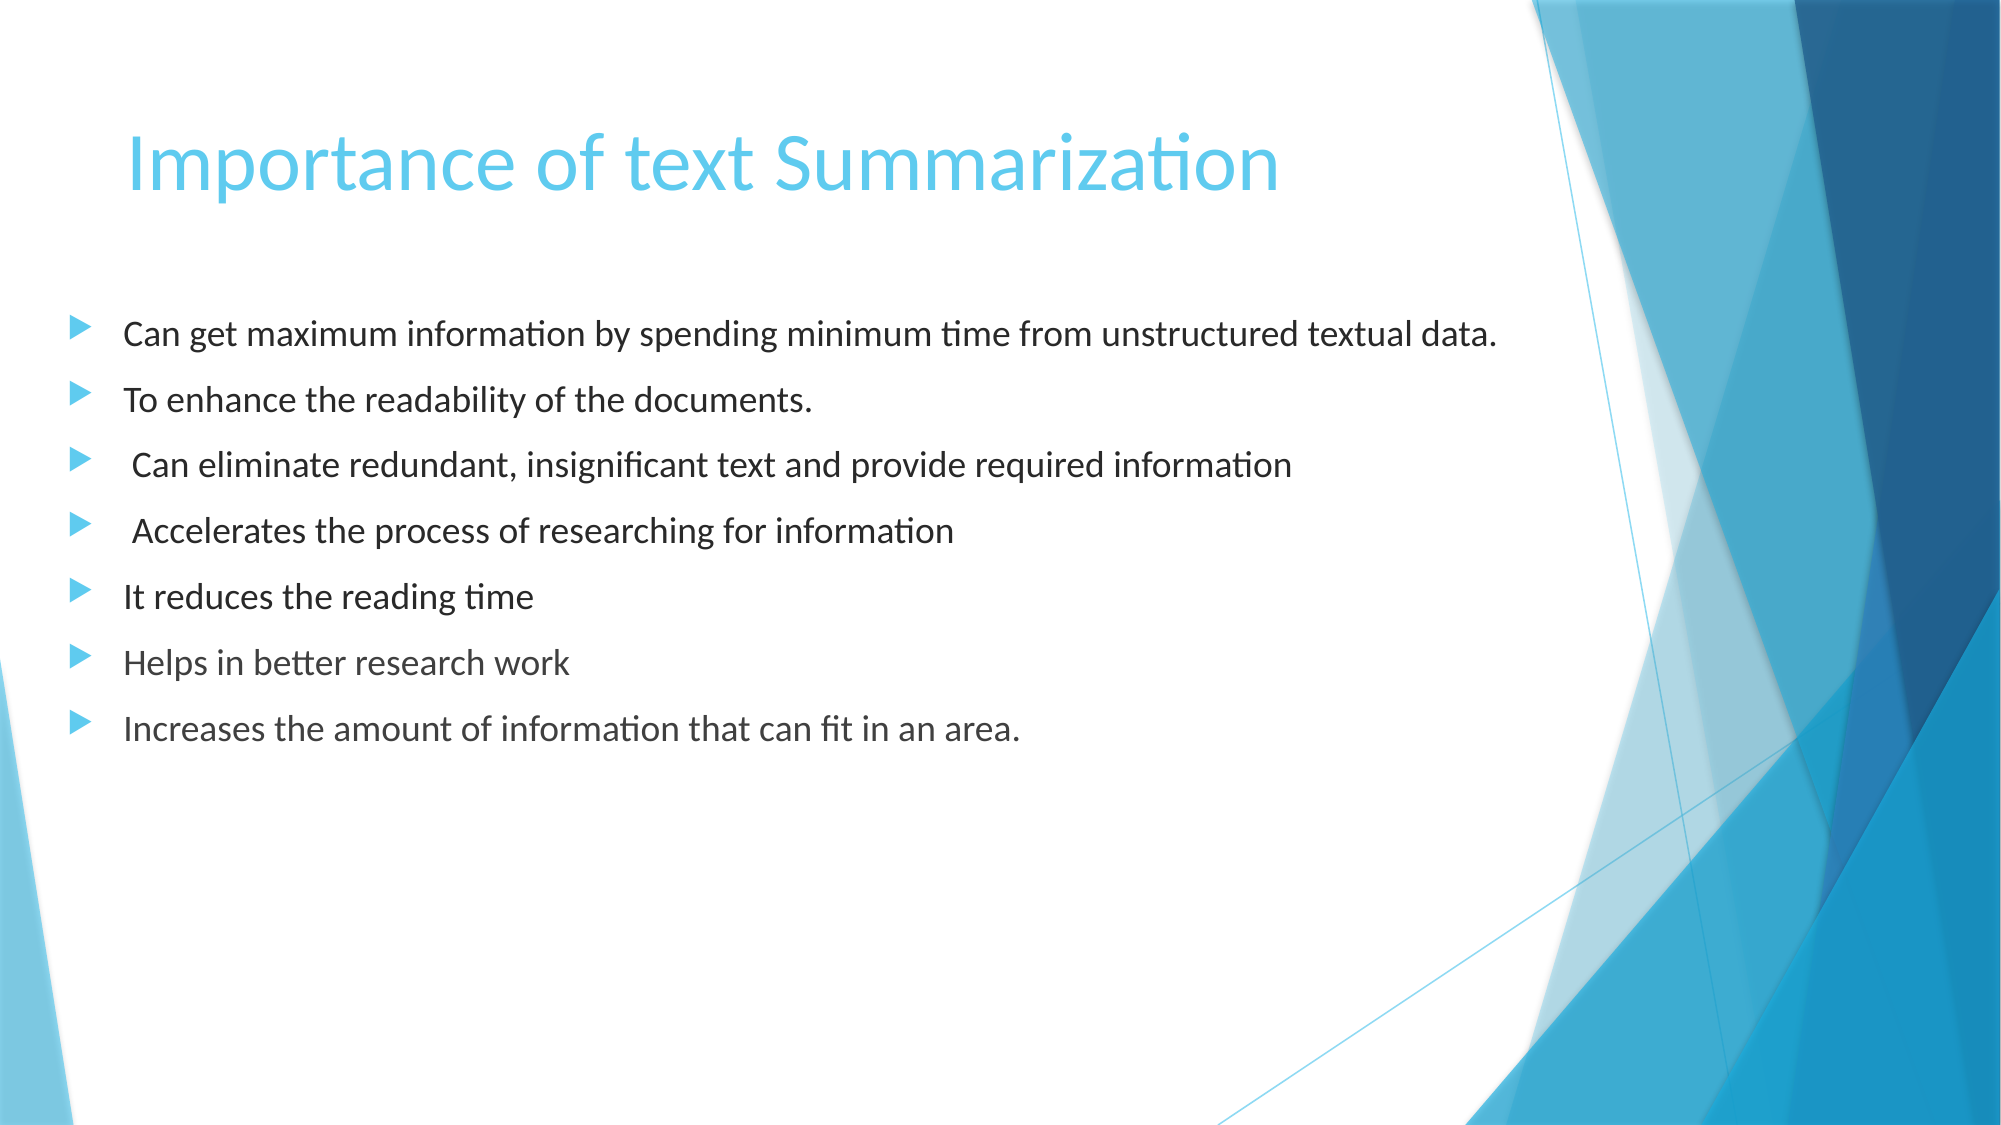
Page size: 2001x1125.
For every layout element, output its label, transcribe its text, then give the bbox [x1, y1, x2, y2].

title Importance of text Summarization [111, 99, 1522, 301]
list Can get maximum information by spending minimum time from unstructured textual data. To enhance the readability of the documents. Can eliminate redundant, insignificant text and provide required information Accelerates the process of researching for information It reduces the reading time Helps in better research work Increases the amount of information that can fit in an area. [52, 301, 1522, 991]
